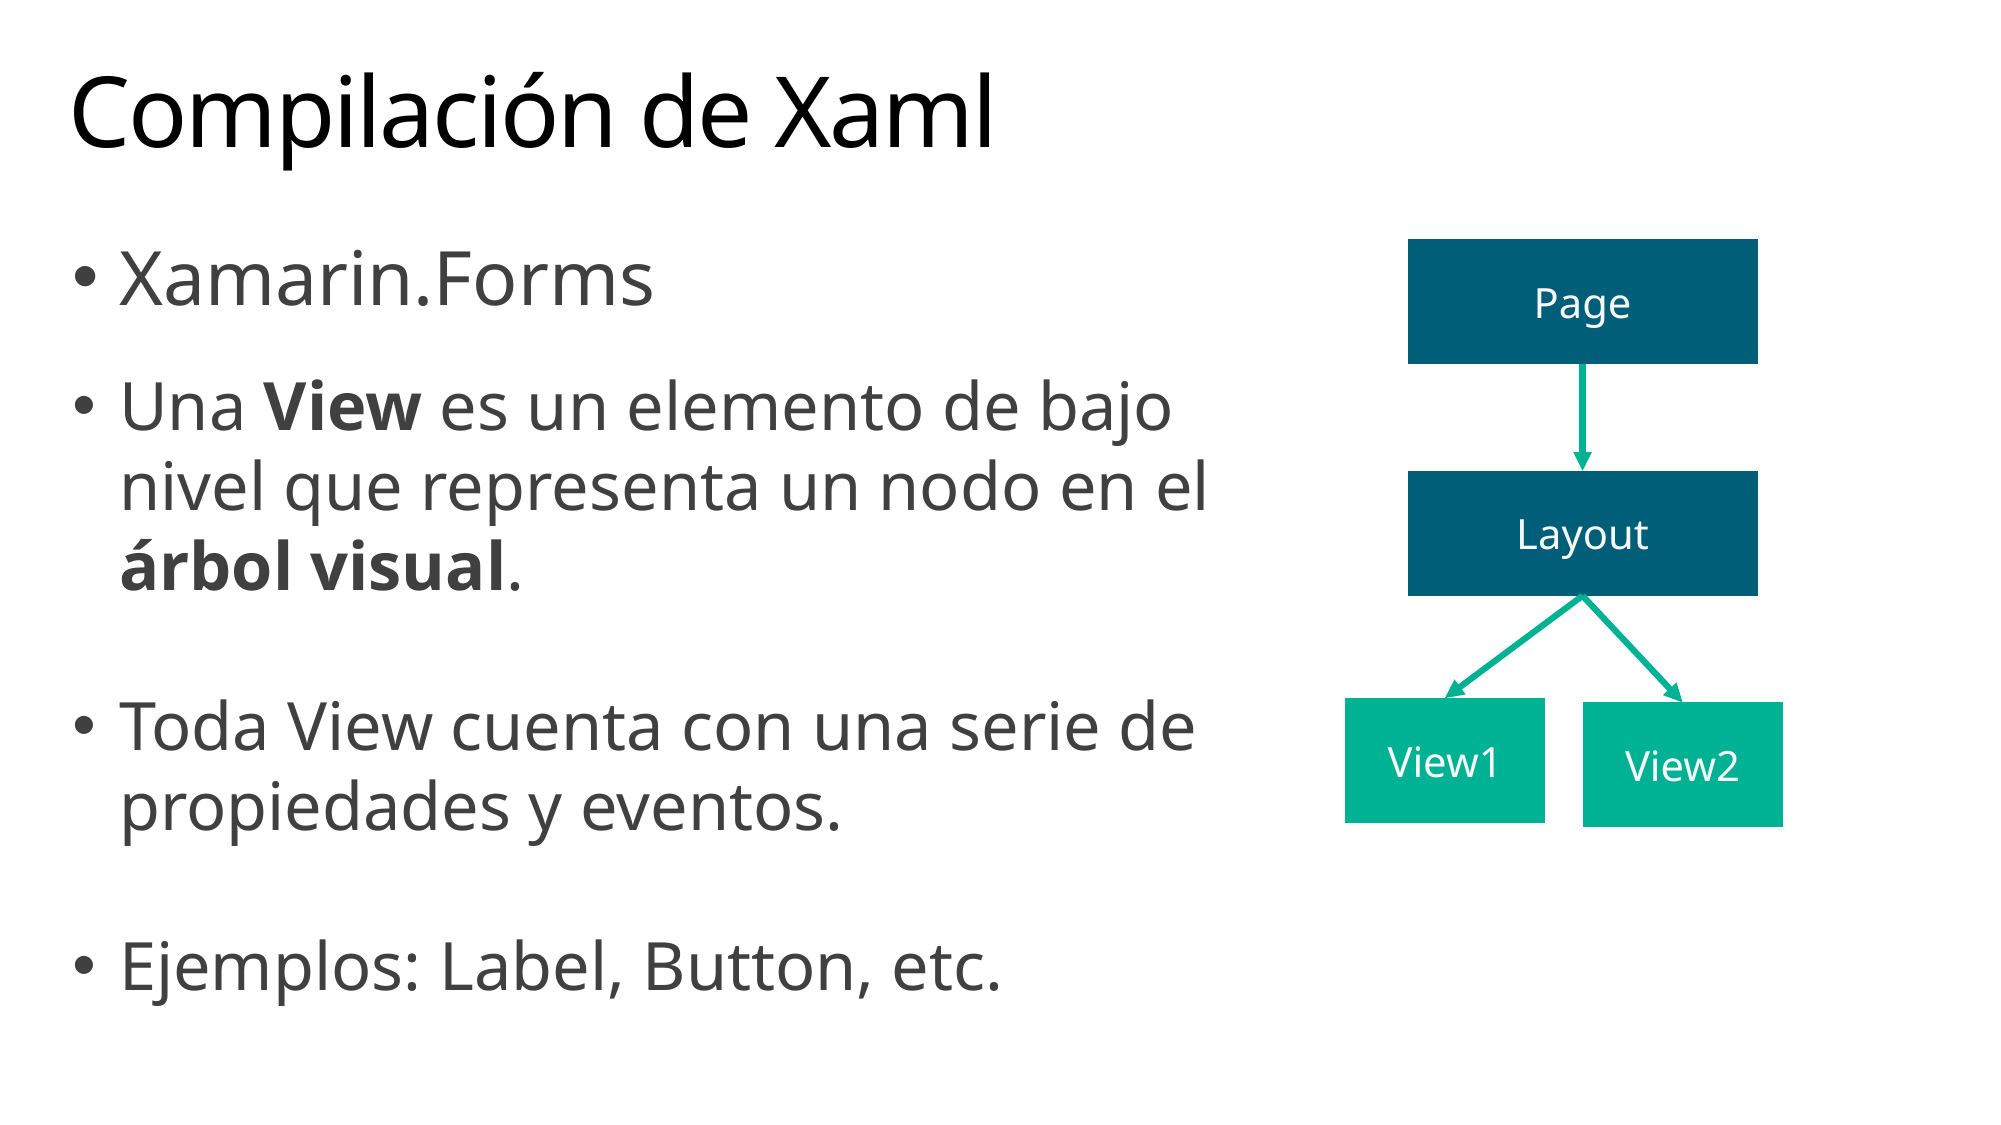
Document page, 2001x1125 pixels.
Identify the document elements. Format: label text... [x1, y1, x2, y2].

title Compilación de Xaml [44, 47, 1957, 196]
text_box View2 [1582, 702, 1783, 828]
text_box Page [1407, 238, 1758, 365]
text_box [1582, 595, 1683, 703]
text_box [1444, 595, 1582, 699]
text_box Xamarin.Forms [57, 222, 1011, 328]
text_box Layout [1407, 470, 1758, 597]
text_box View1 [1344, 697, 1546, 824]
text_box Una View es un elemento de bajo nivel que representa un nodo en el árbol visual. Toda View cuenta con una serie de propiedades y eventos. Ejemplos: Label, Button, etc. [57, 356, 1308, 1072]
